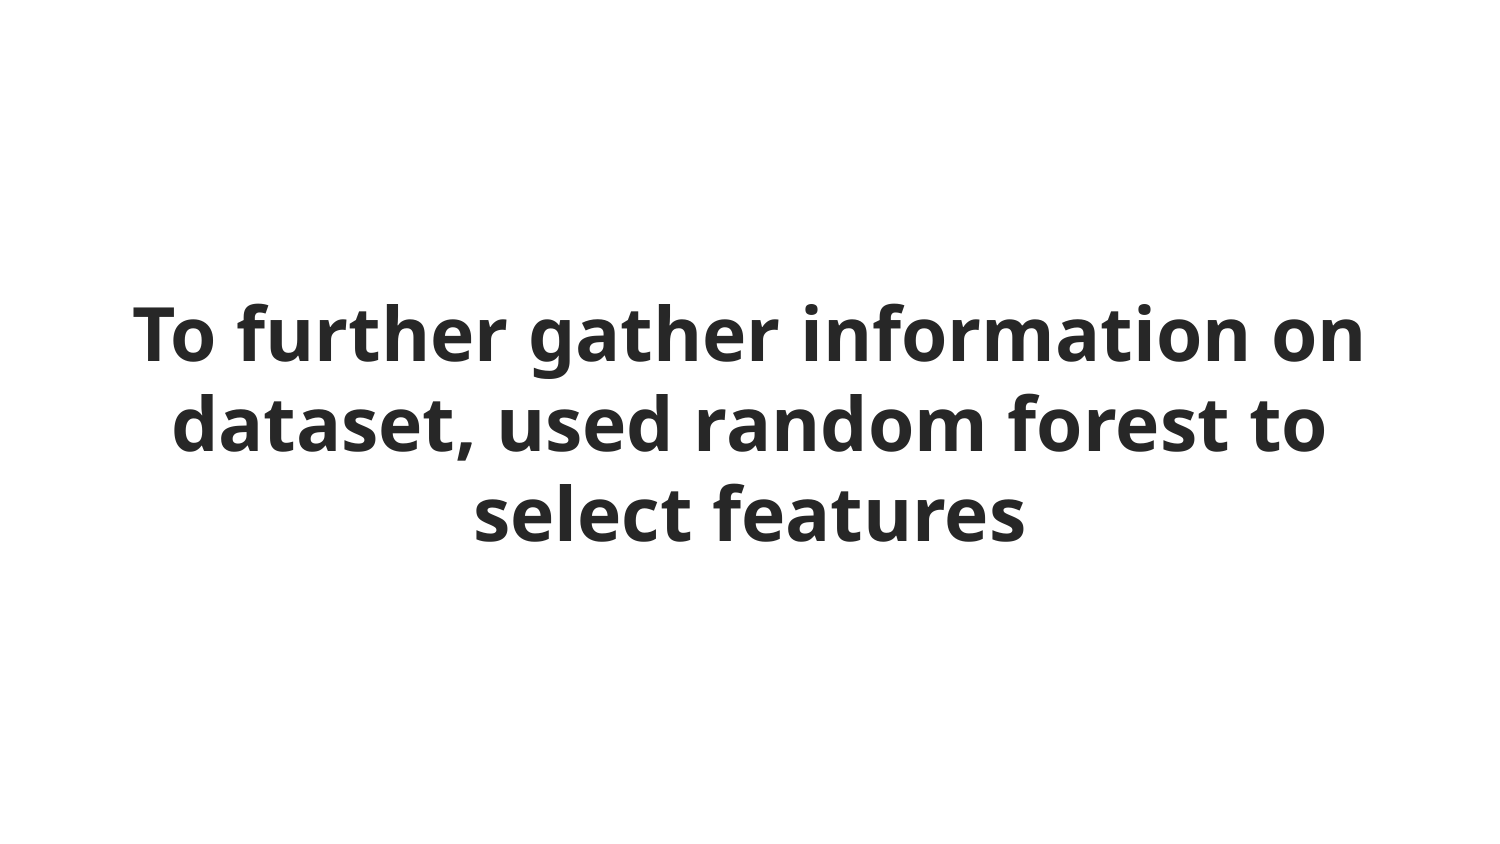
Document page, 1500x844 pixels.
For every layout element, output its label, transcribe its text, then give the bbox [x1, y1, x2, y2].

title To further gather information on dataset, used random forest to select features [51, 352, 1449, 491]
